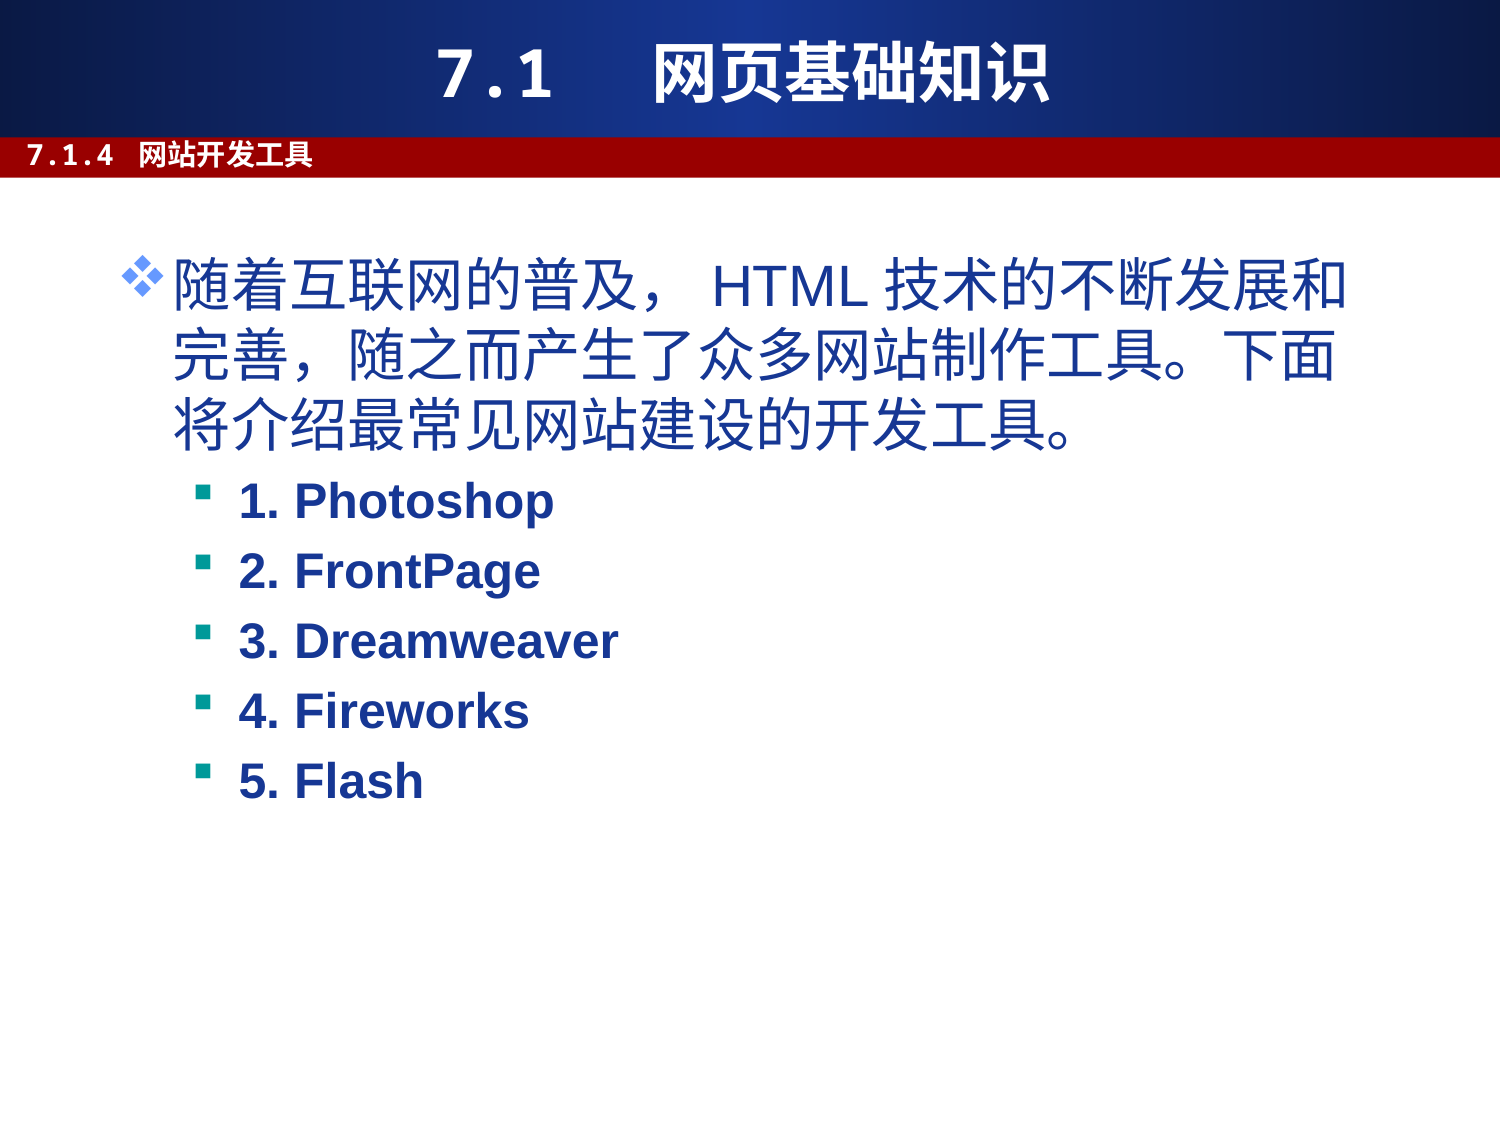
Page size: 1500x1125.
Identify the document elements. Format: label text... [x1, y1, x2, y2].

text_box 7.1.4 网站开发工具 [11, 128, 1500, 179]
title 7.1 网页基础知识 [49, 24, 1438, 118]
list 随着互联网的普及，HTML技术的不断发展和完善，随之而产生了众多网站制作工具。下面将介绍最常见网站建设的开发工具。 1. Photoshop 2. FrontPage 3. Dreamweaver 4. Fireworks 5. Flash [101, 240, 1386, 1038]
